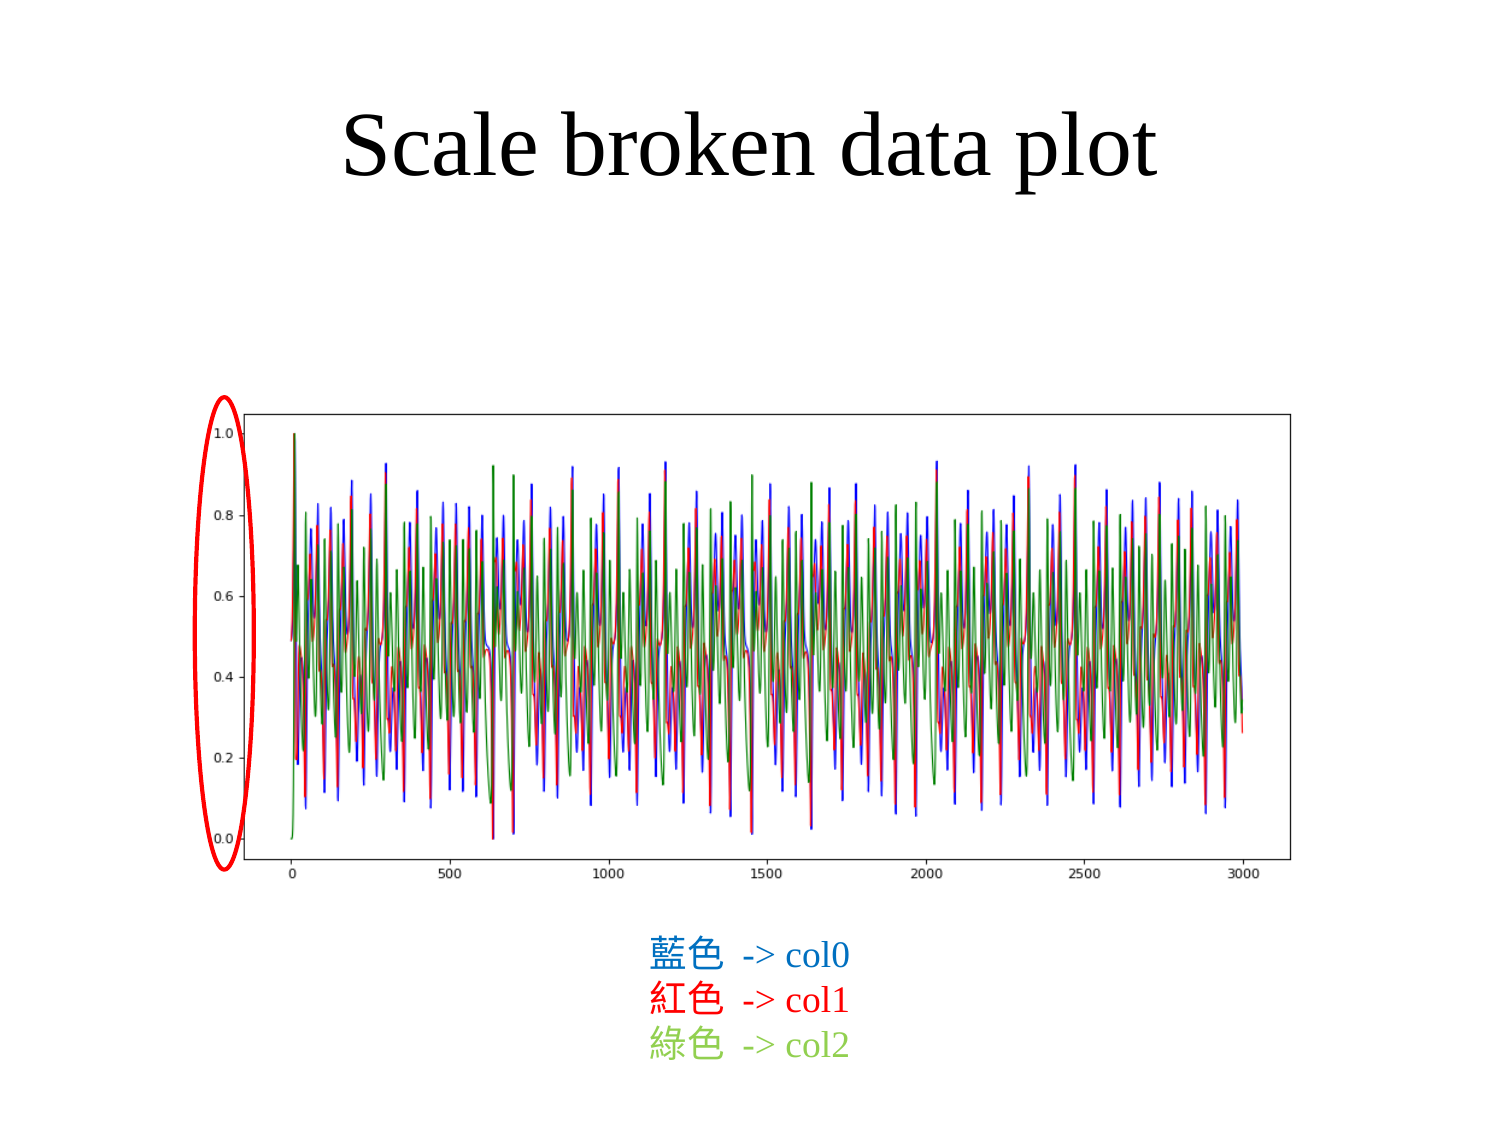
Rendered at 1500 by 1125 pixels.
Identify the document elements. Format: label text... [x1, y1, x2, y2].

text_box 藍色 -> col0 紅色 -> col1 綠色 -> col2 [635, 932, 865, 1073]
title Scale broken data plot [75, 45, 1425, 233]
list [74, 344, 1426, 924]
